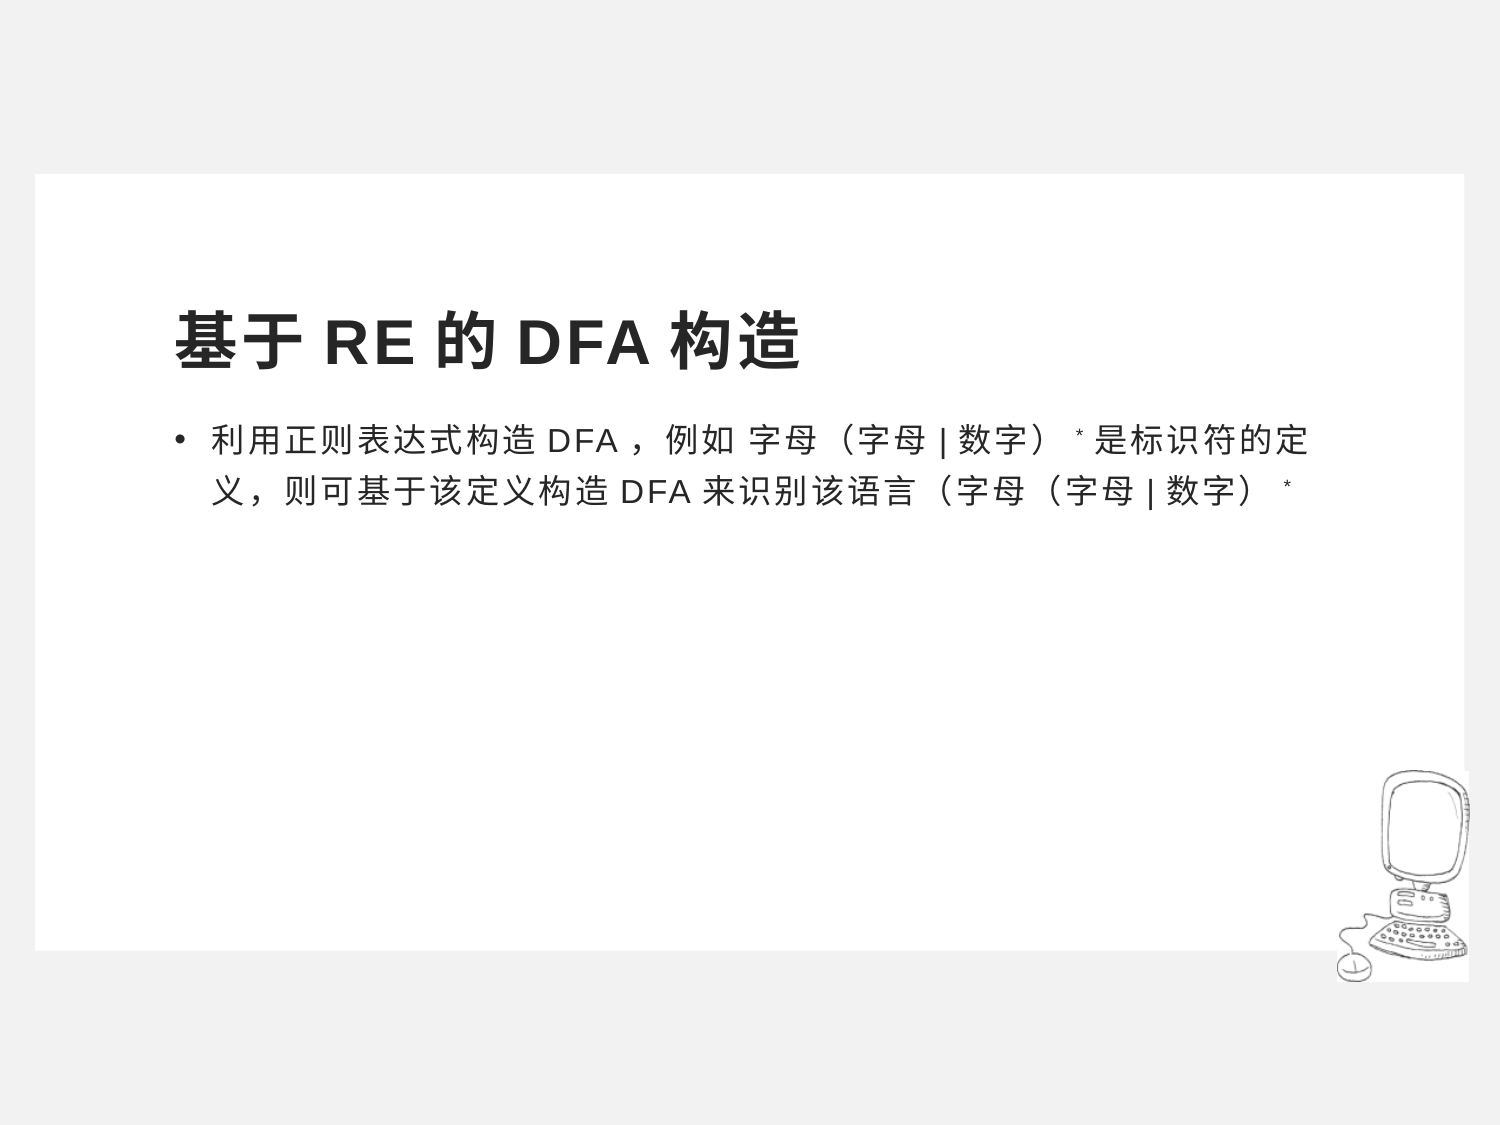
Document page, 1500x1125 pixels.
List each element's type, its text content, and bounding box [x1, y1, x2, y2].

picture [1337, 770, 1470, 982]
title 基于RE的DFA构造 [157, 294, 1342, 384]
list 利用正则表达式构造DFA，例如 字母（字母|数字）*是标识符的定义，则可基于该定义构造DFA来识别该语言（字母（字母|数字）* [157, 406, 1342, 831]
